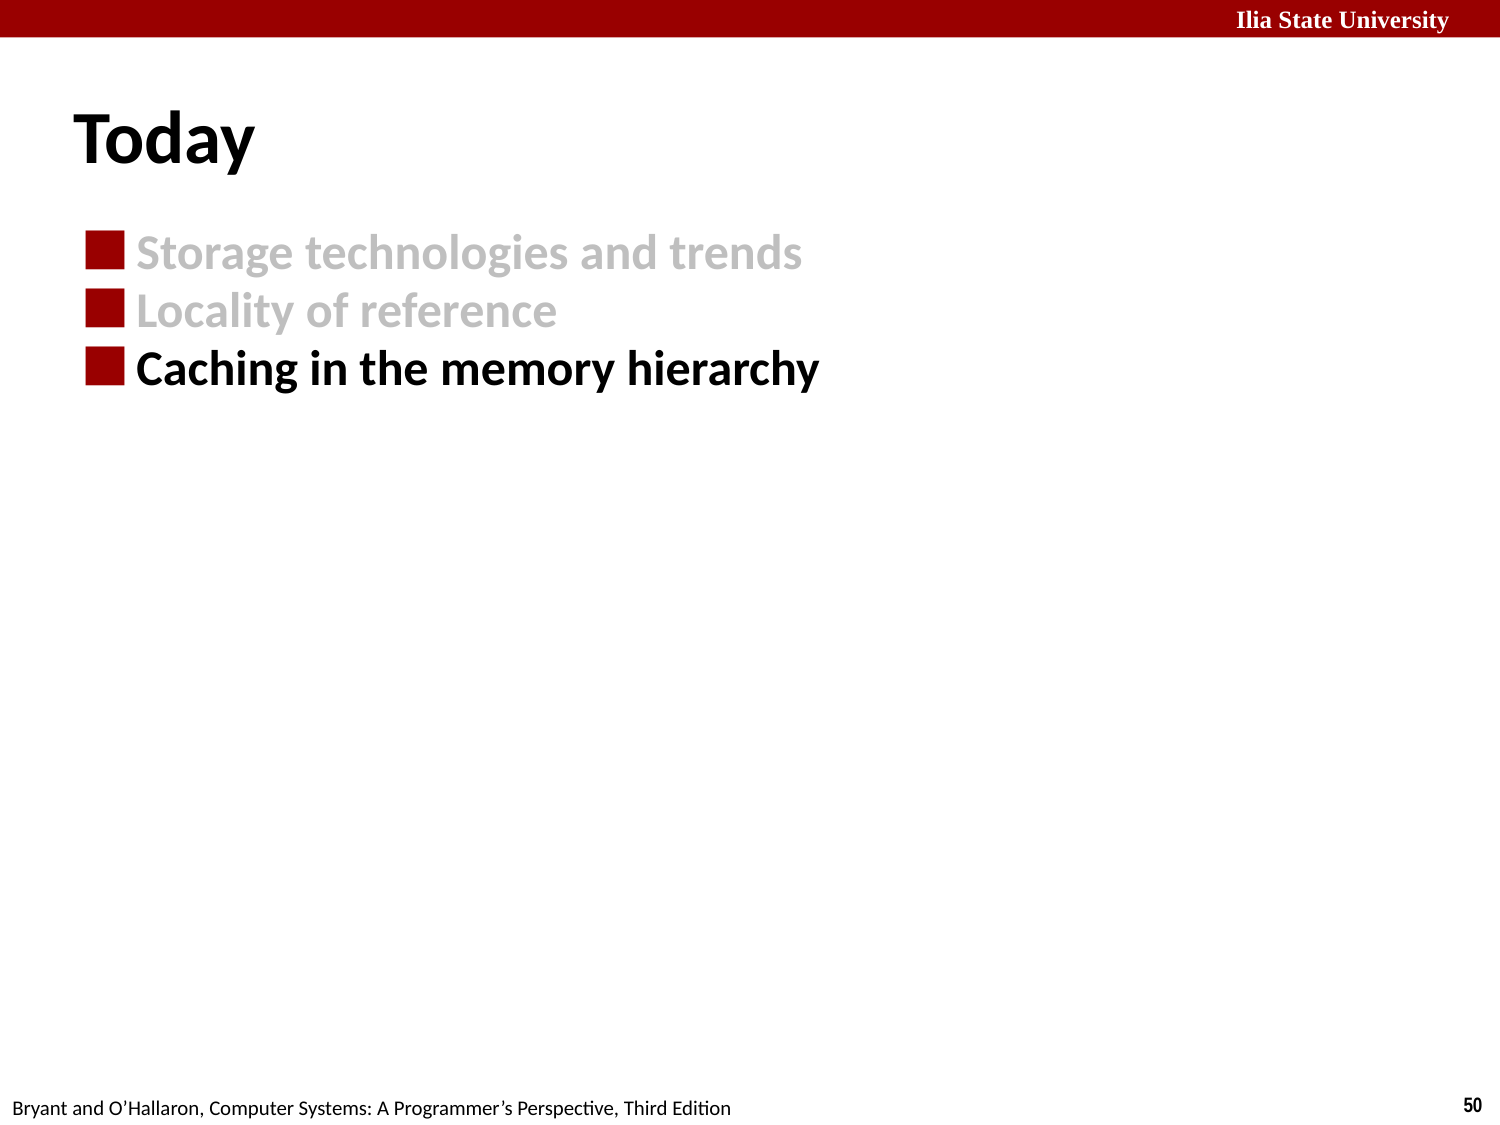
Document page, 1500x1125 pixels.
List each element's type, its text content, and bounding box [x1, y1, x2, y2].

title Today [58, 71, 1304, 197]
list Storage technologies and trends Locality of reference Caching in the memory hierarchy [65, 223, 1361, 1040]
